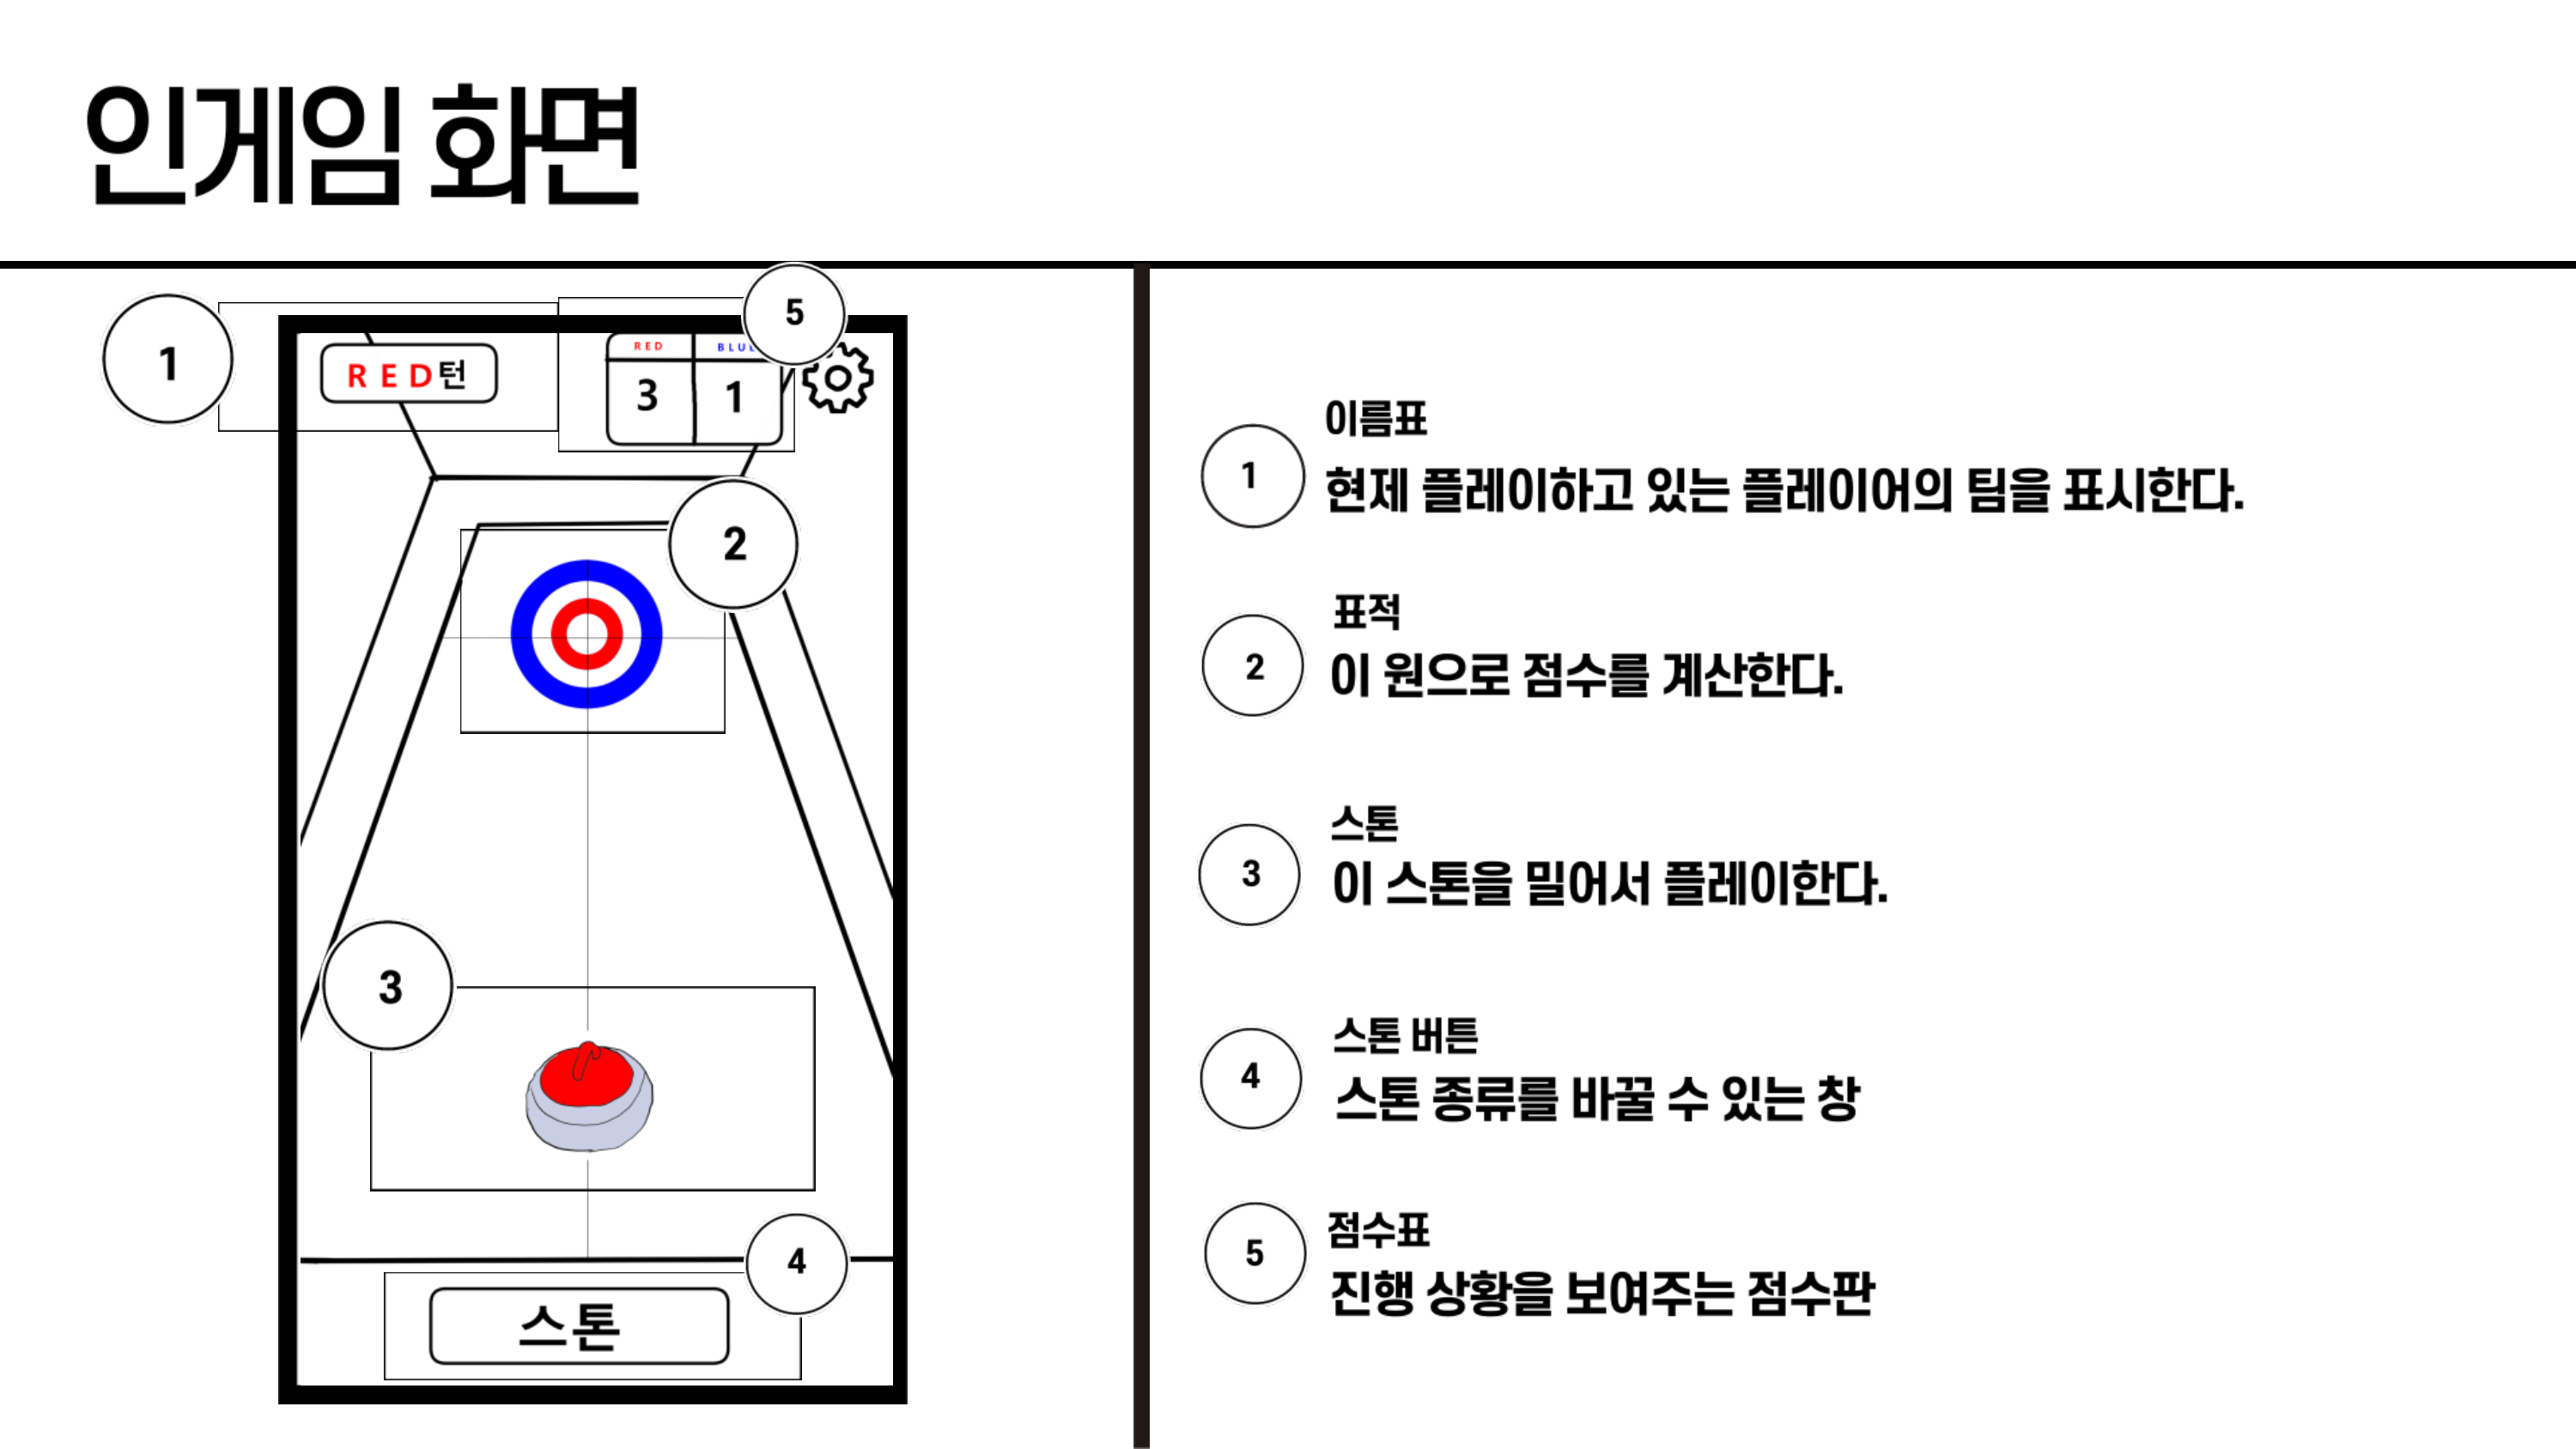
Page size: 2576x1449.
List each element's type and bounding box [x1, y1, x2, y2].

picture [154, 327, 206, 399]
text_box [1199, 612, 1307, 719]
text_box [100, 291, 237, 427]
picture [1241, 1224, 1284, 1282]
picture [1238, 845, 1281, 901]
text_box [1133, 261, 1150, 1449]
text_box [370, 986, 816, 1191]
text_box [1150, 261, 2576, 269]
picture [1321, 579, 1869, 721]
text_box [849, 261, 1133, 269]
text_box [319, 918, 457, 1055]
text_box [238, 301, 554, 432]
picture [1237, 1046, 1280, 1103]
text_box [1200, 423, 1307, 530]
text_box [1198, 1025, 1305, 1133]
text_box [384, 1272, 803, 1380]
picture [783, 1233, 827, 1289]
picture [1326, 1003, 1884, 1145]
picture [1242, 639, 1285, 695]
text_box [1201, 1200, 1309, 1307]
picture [374, 951, 428, 1023]
text_box [558, 297, 795, 452]
picture [0, 36, 697, 261]
text_box [744, 1211, 851, 1319]
picture [1324, 791, 1914, 929]
text_box [665, 476, 803, 613]
text_box [0, 261, 739, 269]
text_box [278, 315, 908, 1404]
text_box [1196, 822, 1303, 929]
picture [1321, 1197, 1899, 1339]
text_box [300, 333, 893, 1386]
picture [781, 282, 823, 340]
text_box [740, 261, 848, 369]
picture [1237, 446, 1279, 503]
picture [1316, 385, 2270, 536]
text_box [459, 529, 726, 734]
picture [718, 506, 772, 579]
